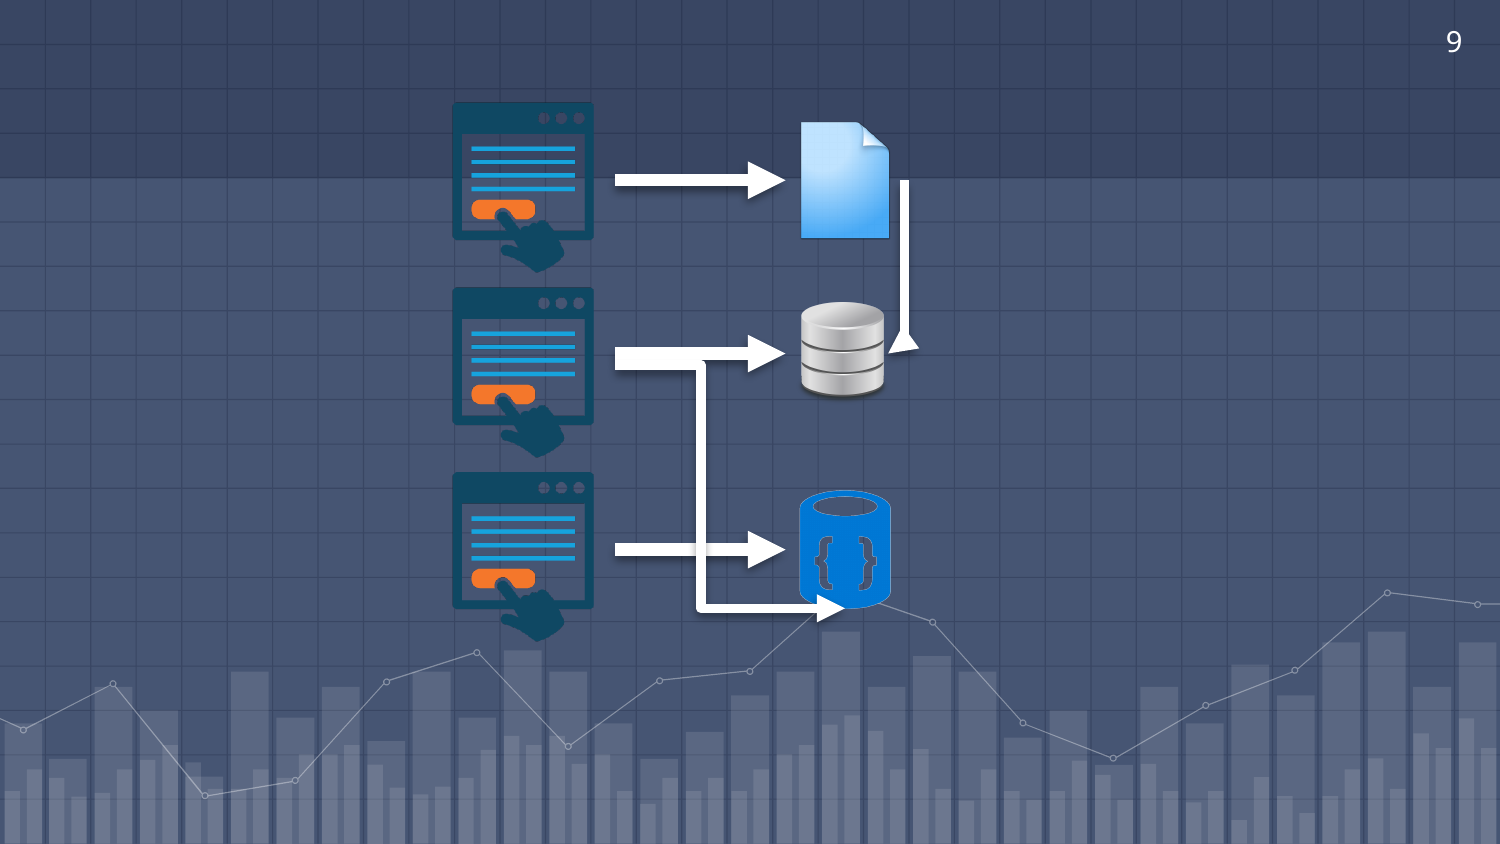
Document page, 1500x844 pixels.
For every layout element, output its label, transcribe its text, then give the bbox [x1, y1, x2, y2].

picture [846, 490, 904, 609]
picture [430, 87, 616, 643]
picture [785, 120, 905, 240]
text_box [614, 364, 846, 609]
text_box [887, 179, 905, 354]
slide_number 9 [1408, 0, 1500, 88]
picture [795, 302, 889, 405]
